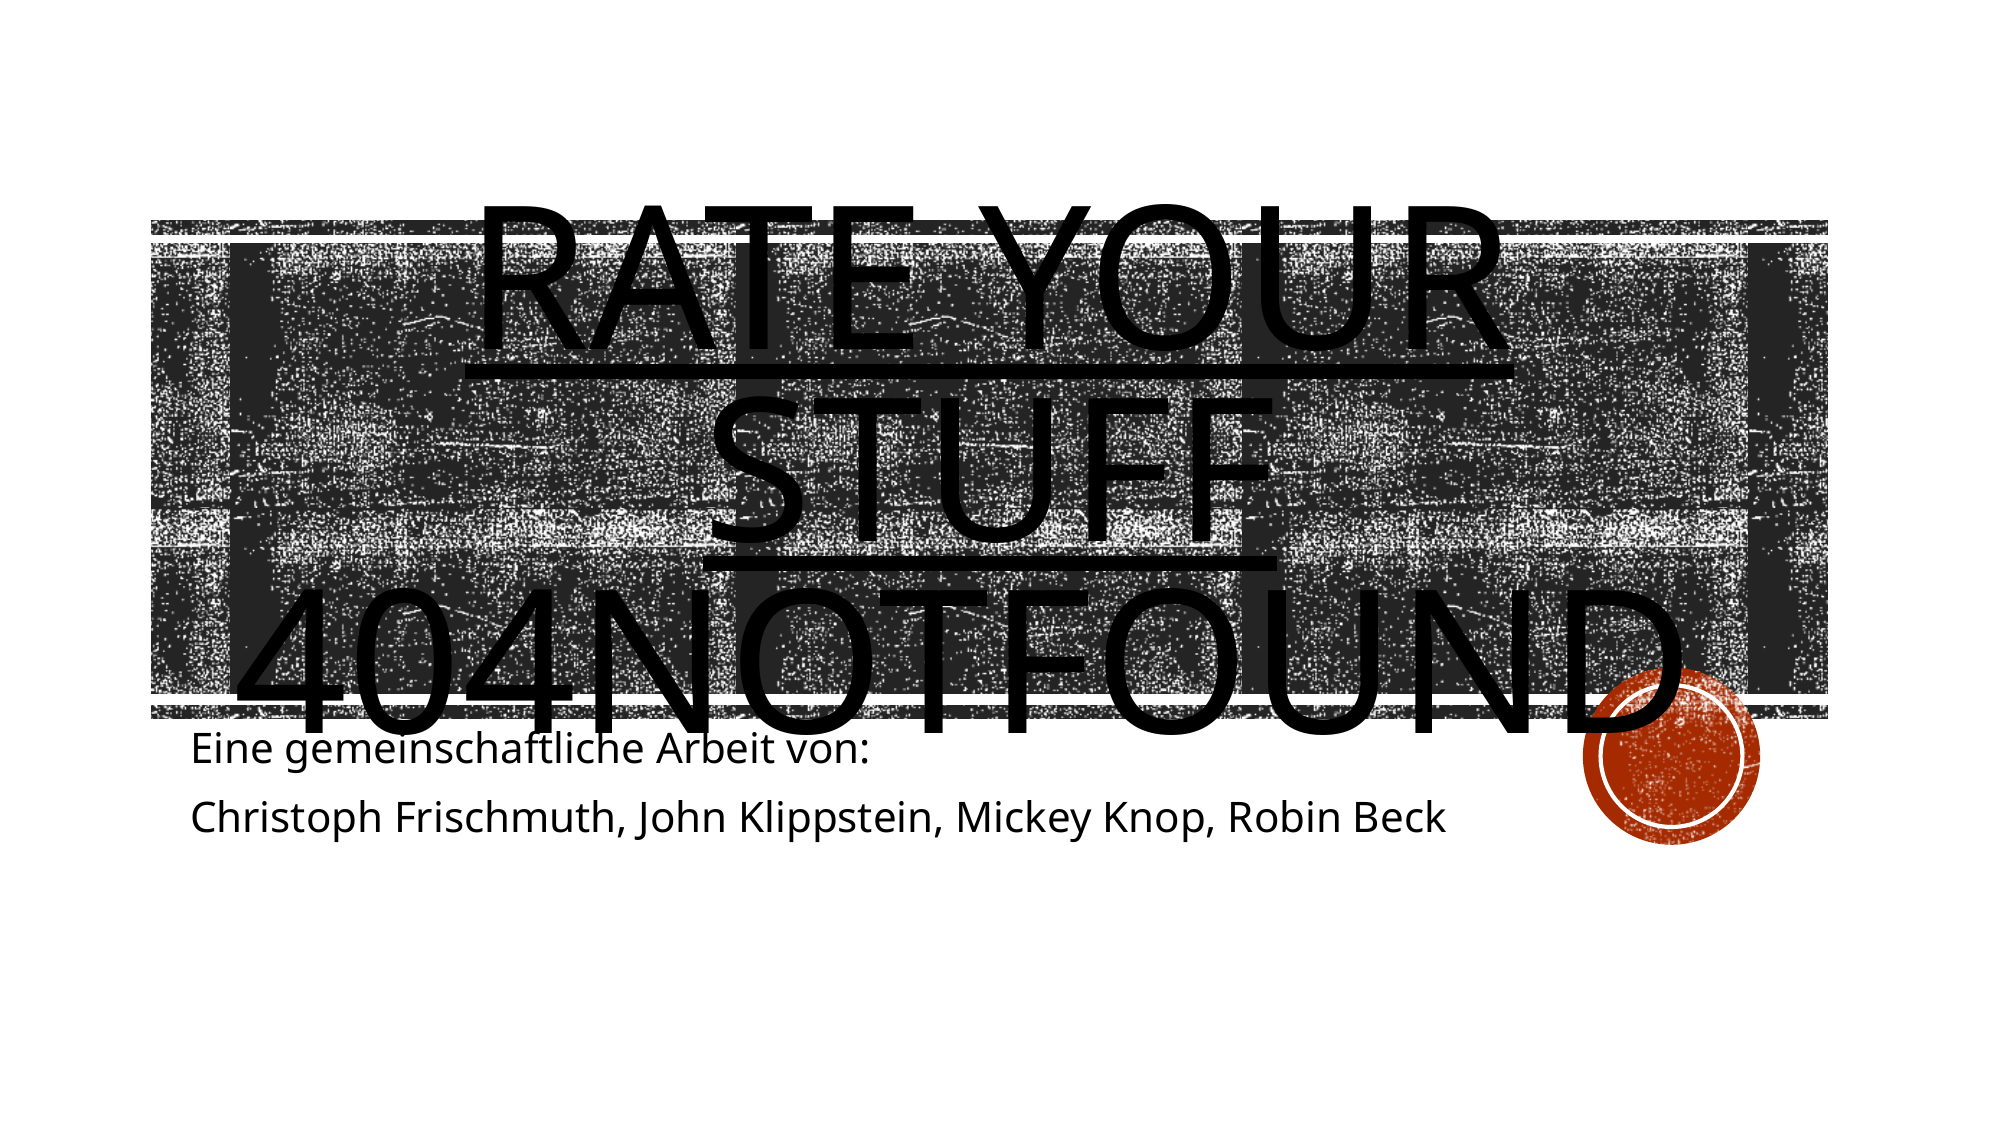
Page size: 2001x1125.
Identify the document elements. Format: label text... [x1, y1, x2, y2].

subtitle Eine gemeinschaftliche Arbeit von: Christoph Frischmuth, John Klippstein, Mickey Knop, Robin Beck [175, 720, 1470, 896]
title Rate Your Stuff 404Notfound [172, 234, 1808, 733]
